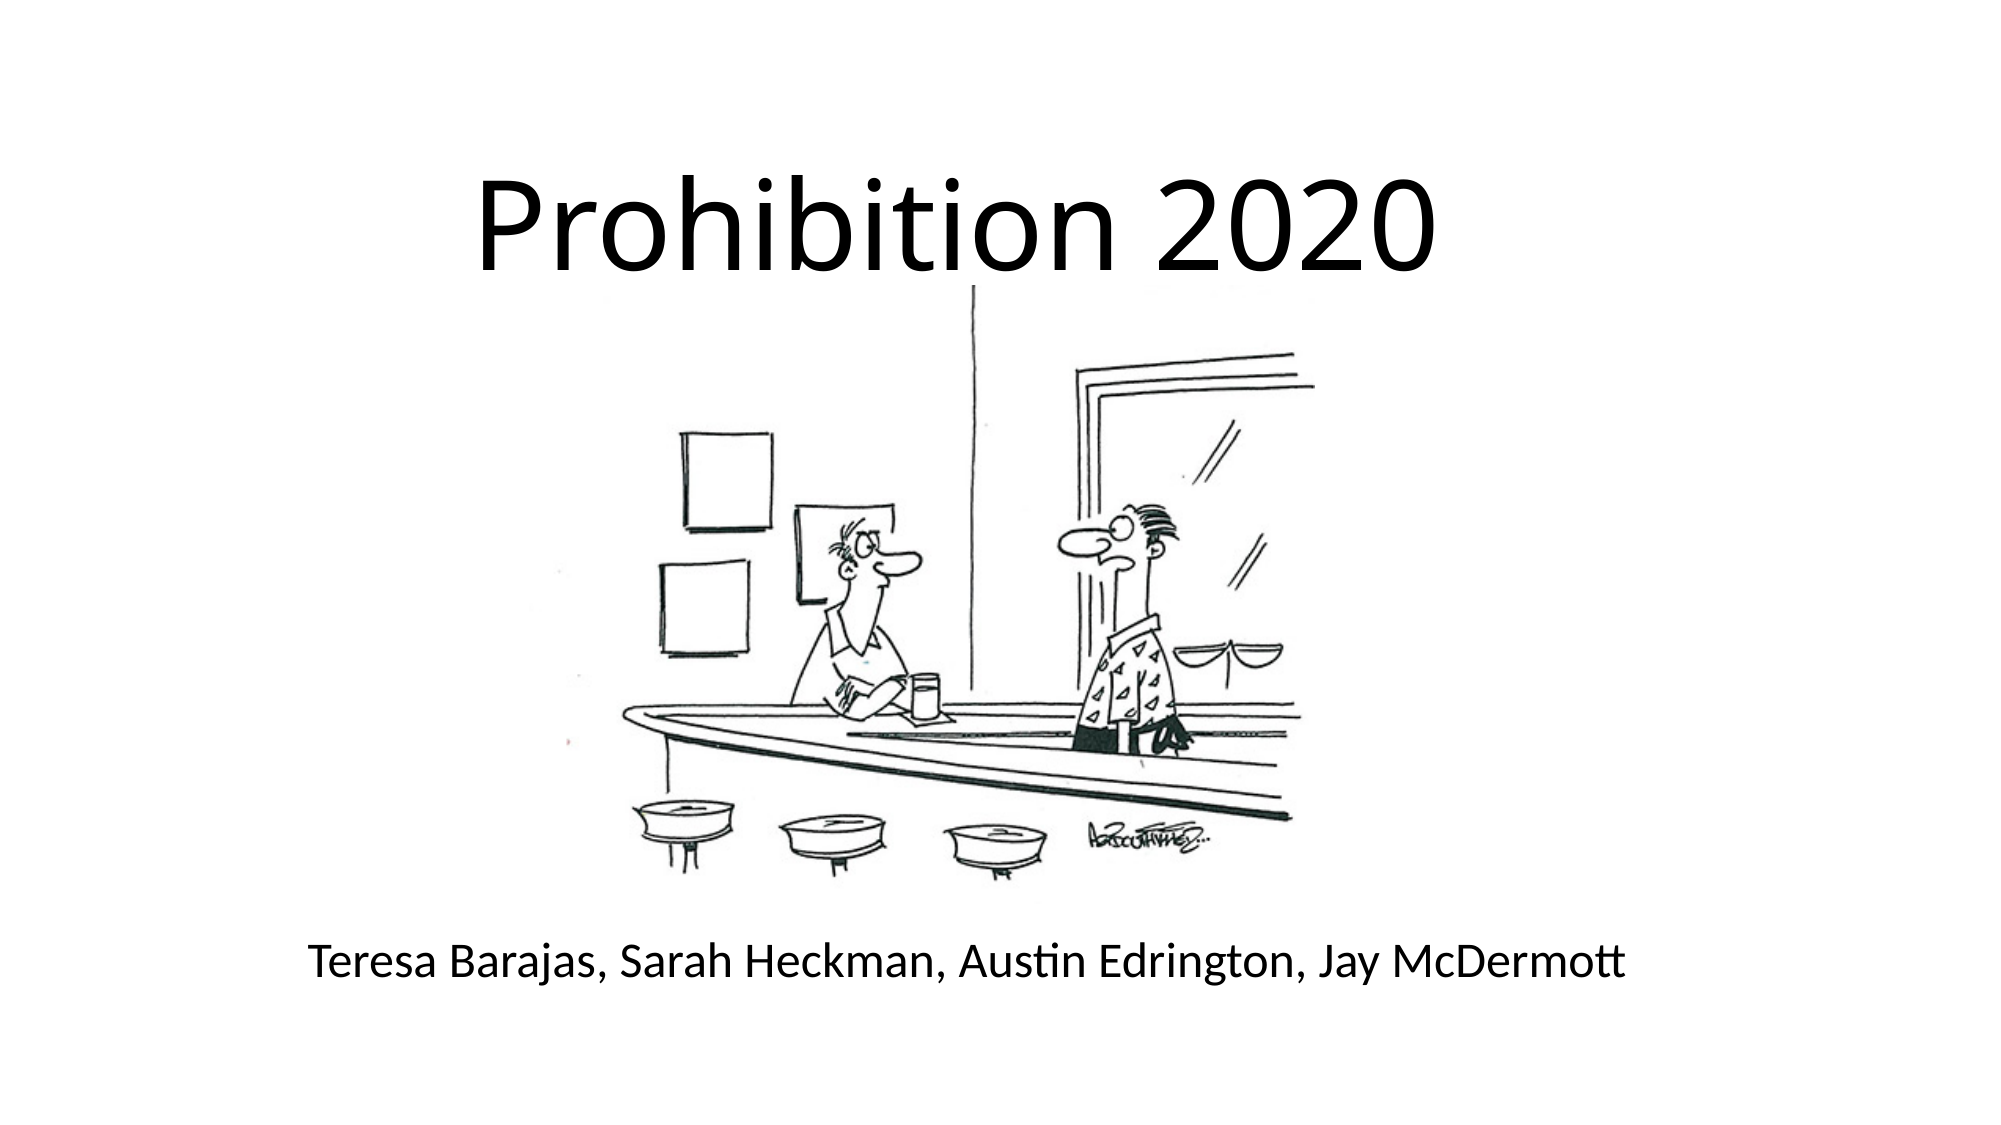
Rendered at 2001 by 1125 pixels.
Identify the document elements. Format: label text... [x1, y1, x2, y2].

title Prohibition 2020 [217, 66, 1695, 306]
subtitle Teresa Barajas, Sarah Heckman, Austin Edrington, Jay McDermott [217, 926, 1718, 1087]
picture [529, 285, 1315, 904]
